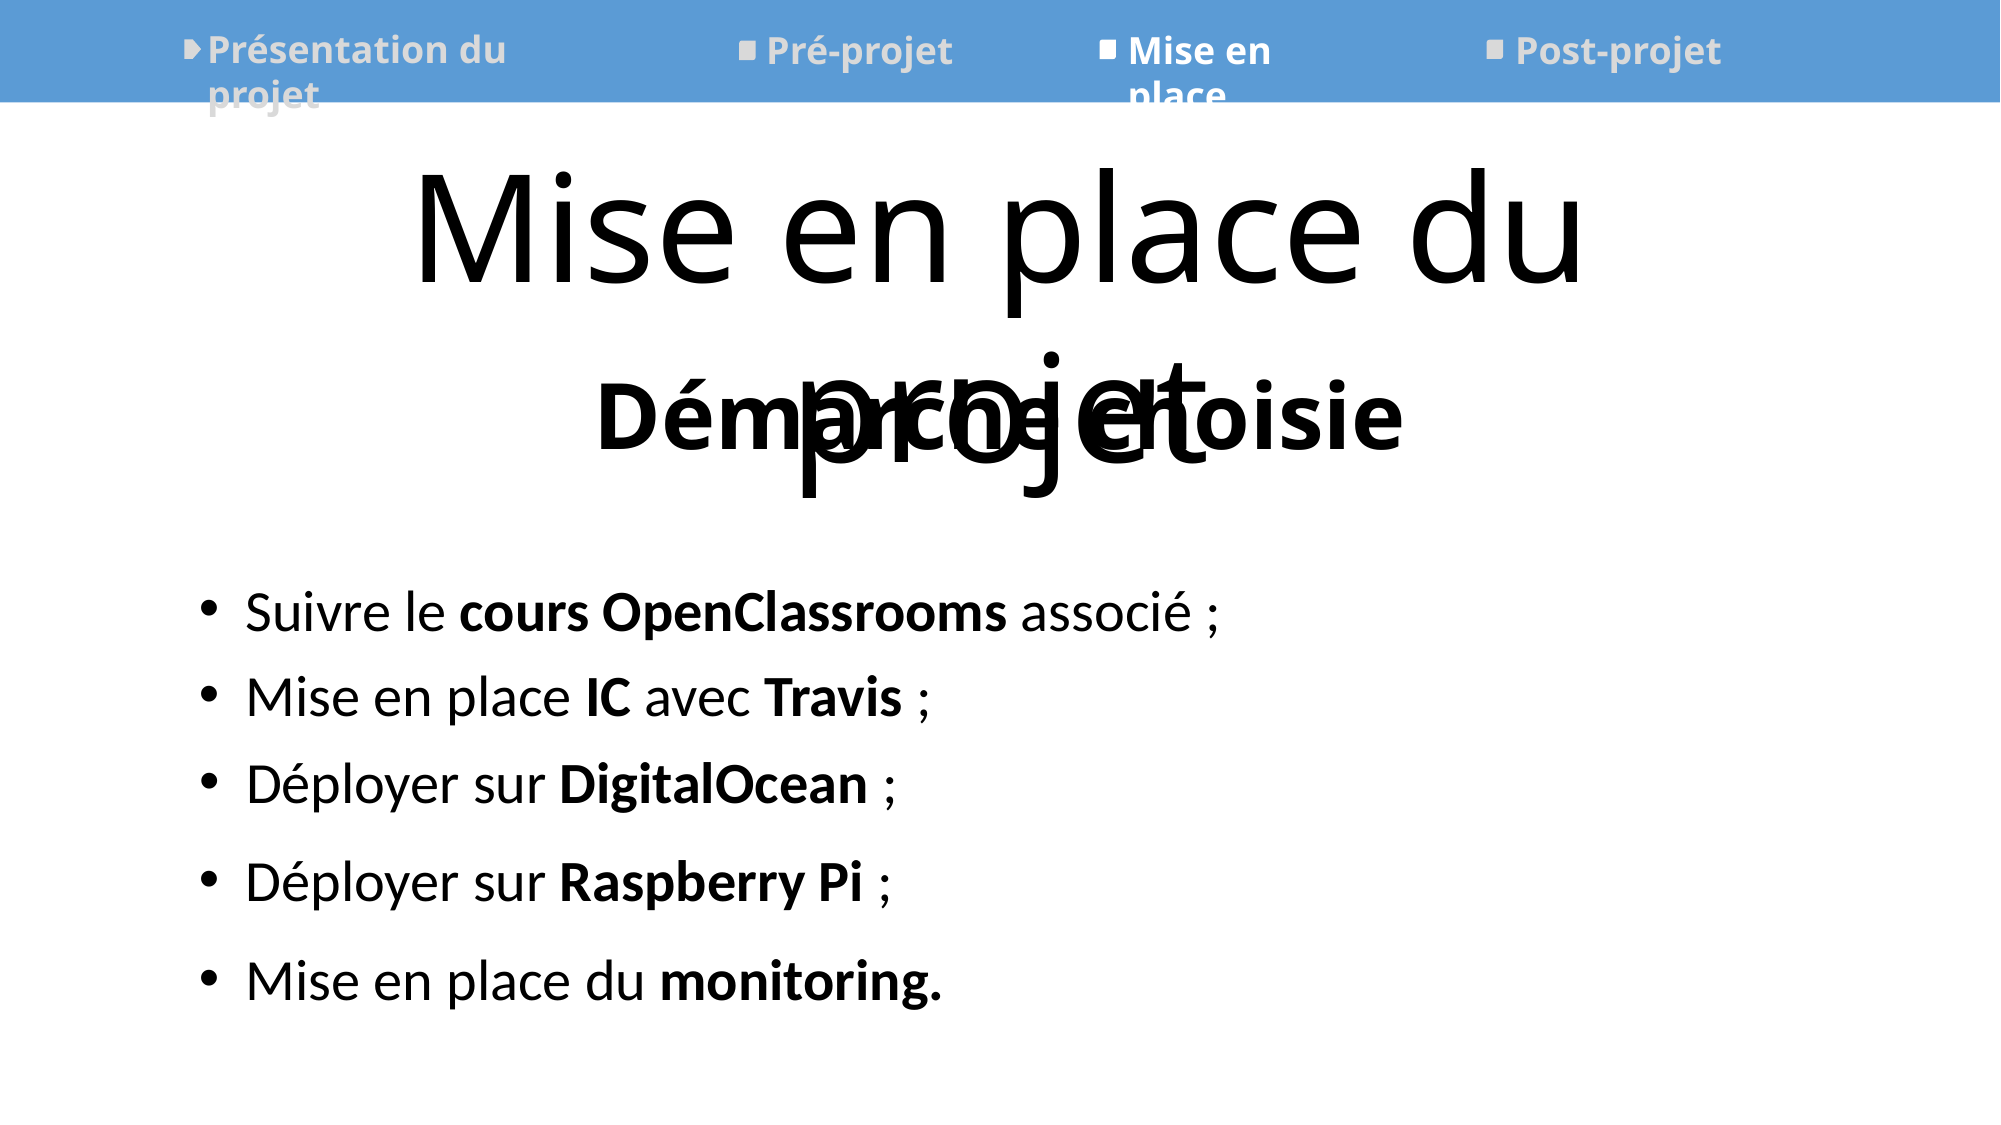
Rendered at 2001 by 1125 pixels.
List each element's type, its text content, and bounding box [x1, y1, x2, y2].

text_box [1098, 38, 1112, 61]
text_box [1485, 38, 1500, 61]
text_box [738, 39, 757, 62]
text_box Mise en place du monitoring. [184, 934, 1896, 1020]
text_box Mise en place IC avec Travis ; [184, 651, 1843, 736]
text_box Présentation du projet [192, 18, 640, 124]
text_box Suivre le cours OpenClassrooms associé ; [184, 565, 1843, 651]
text_box Pré-projet [751, 19, 1045, 80]
text_box Mise en place [1112, 19, 1387, 125]
text_box Mise en place du projet [369, 125, 1631, 501]
text_box Déployer sur DigitalOcean ; [184, 737, 1185, 823]
text_box [183, 38, 192, 60]
text_box [0, 0, 2000, 103]
text_box Déployer sur Raspberry Pi ; [184, 836, 1896, 921]
text_box Post-projet [1500, 19, 1796, 80]
text_box Démarche choisie [137, 311, 1863, 529]
